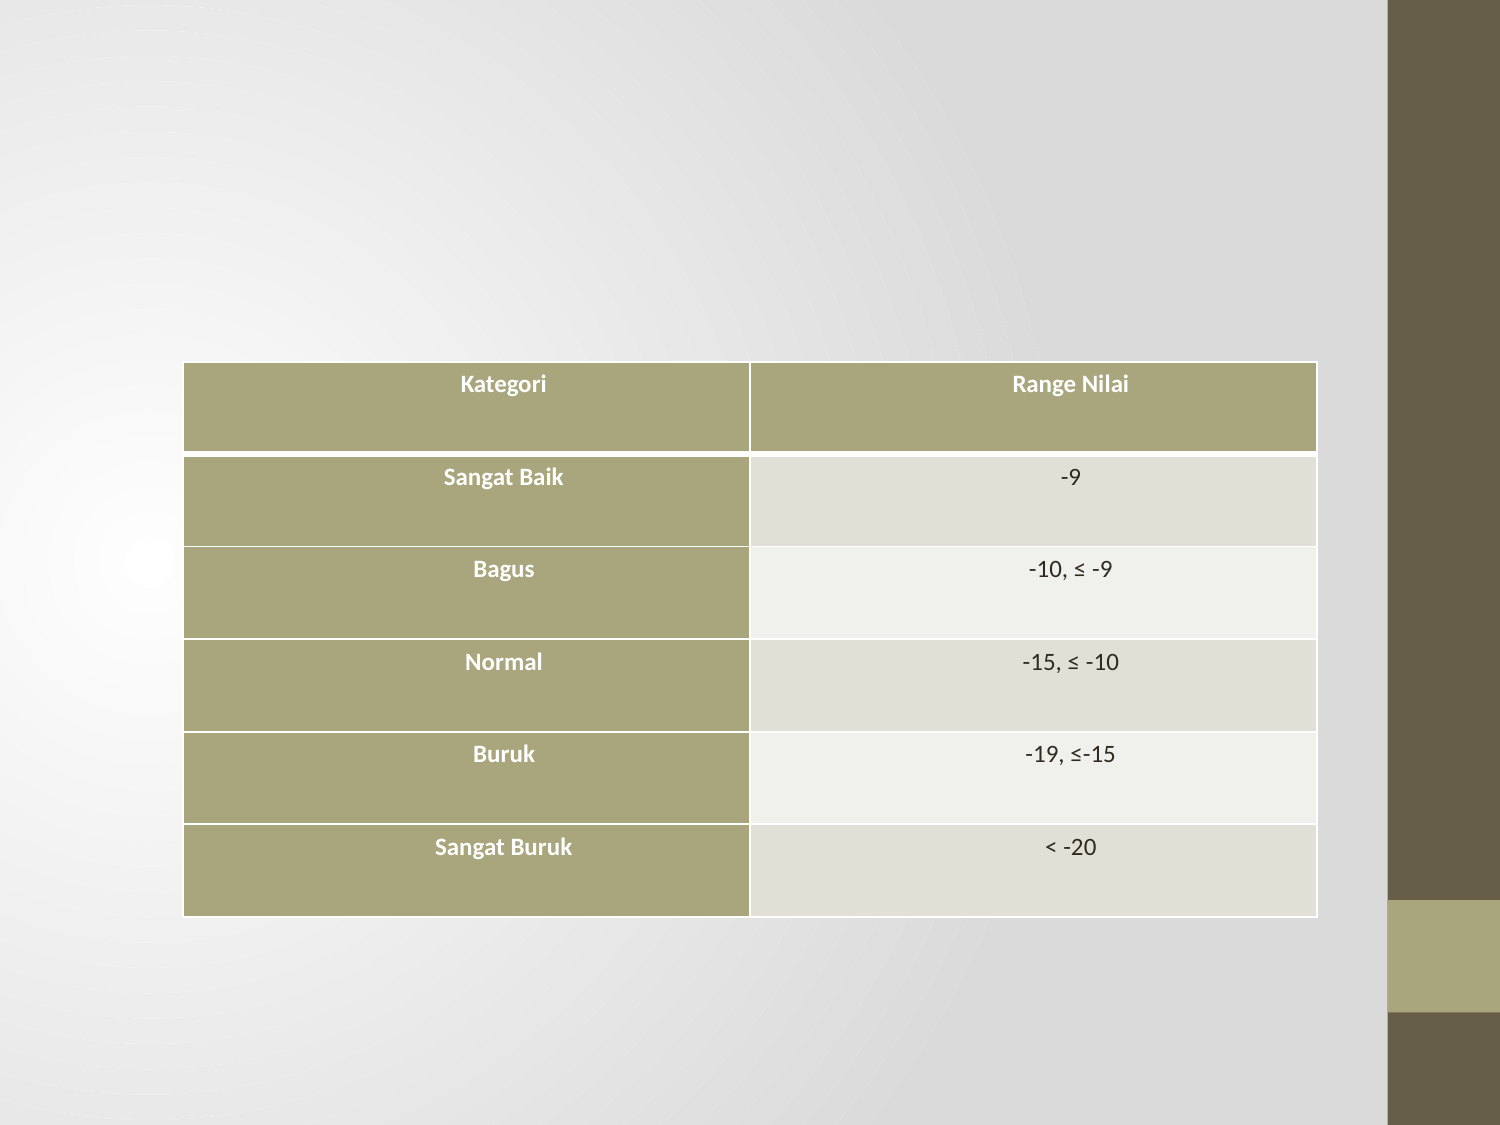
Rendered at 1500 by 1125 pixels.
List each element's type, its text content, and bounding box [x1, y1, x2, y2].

table_header Kategori [184, 363, 749, 451]
table_cell -15, ≤ -10 [751, 640, 1316, 731]
table_cell -9 [751, 457, 1316, 546]
table_cell Buruk [184, 733, 749, 823]
table_cell -10, ≤ -9 [751, 547, 1316, 638]
table_cell < -20 [751, 825, 1316, 916]
table_cell -19, ≤-15 [751, 733, 1316, 823]
table_cell Sangat Baik [184, 457, 749, 546]
table_cell Bagus [184, 547, 749, 638]
table_header Range Nilai [751, 363, 1316, 451]
table_cell Sangat Buruk [184, 825, 749, 916]
table_cell Normal [184, 640, 749, 731]
